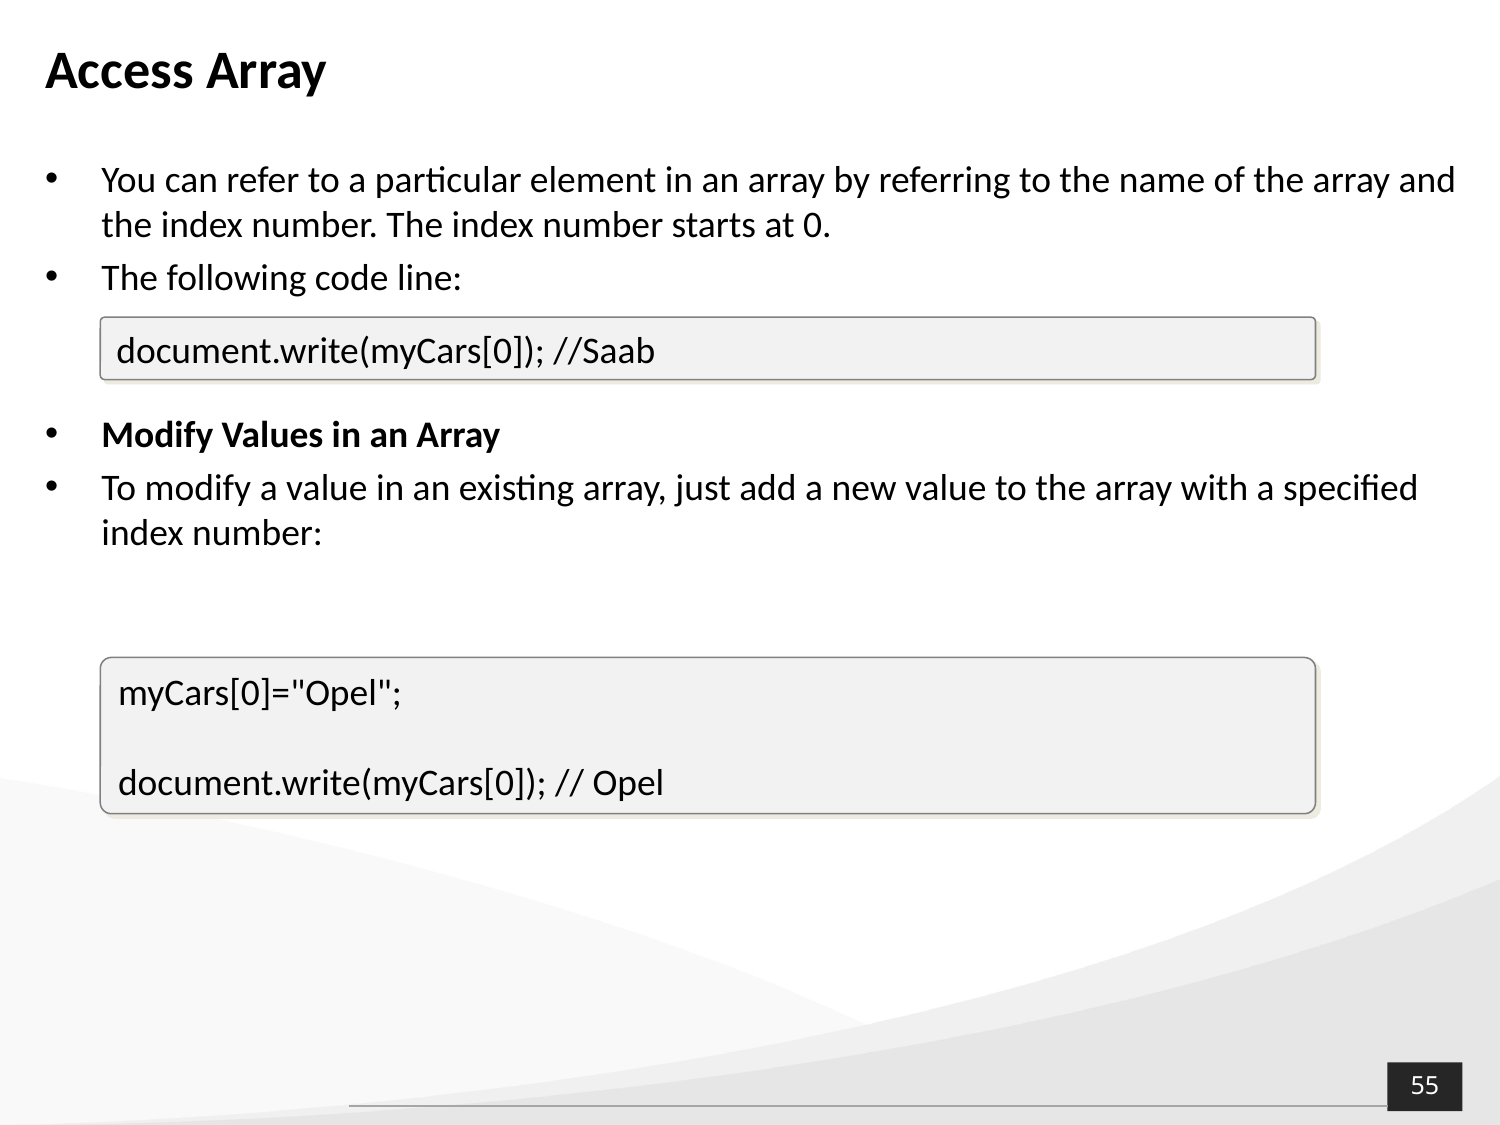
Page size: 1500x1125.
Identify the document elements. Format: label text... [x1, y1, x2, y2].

list You can refer to a particular element in an array by referring to the name of the array and the index number. The index number starts at 0. The following code line: Modify Values in an Array To modify a value in an existing array, just add a new value to the array with a specified index number: [29, 147, 1478, 1012]
text_box document.write(myCars[0]); //Saab [100, 317, 1316, 380]
picture [0, 0, 1500, 1125]
text_box myCars[0]="Opel"; document.write(myCars[0]); // Opel [100, 657, 1316, 814]
title Access Array [29, 21, 1478, 114]
